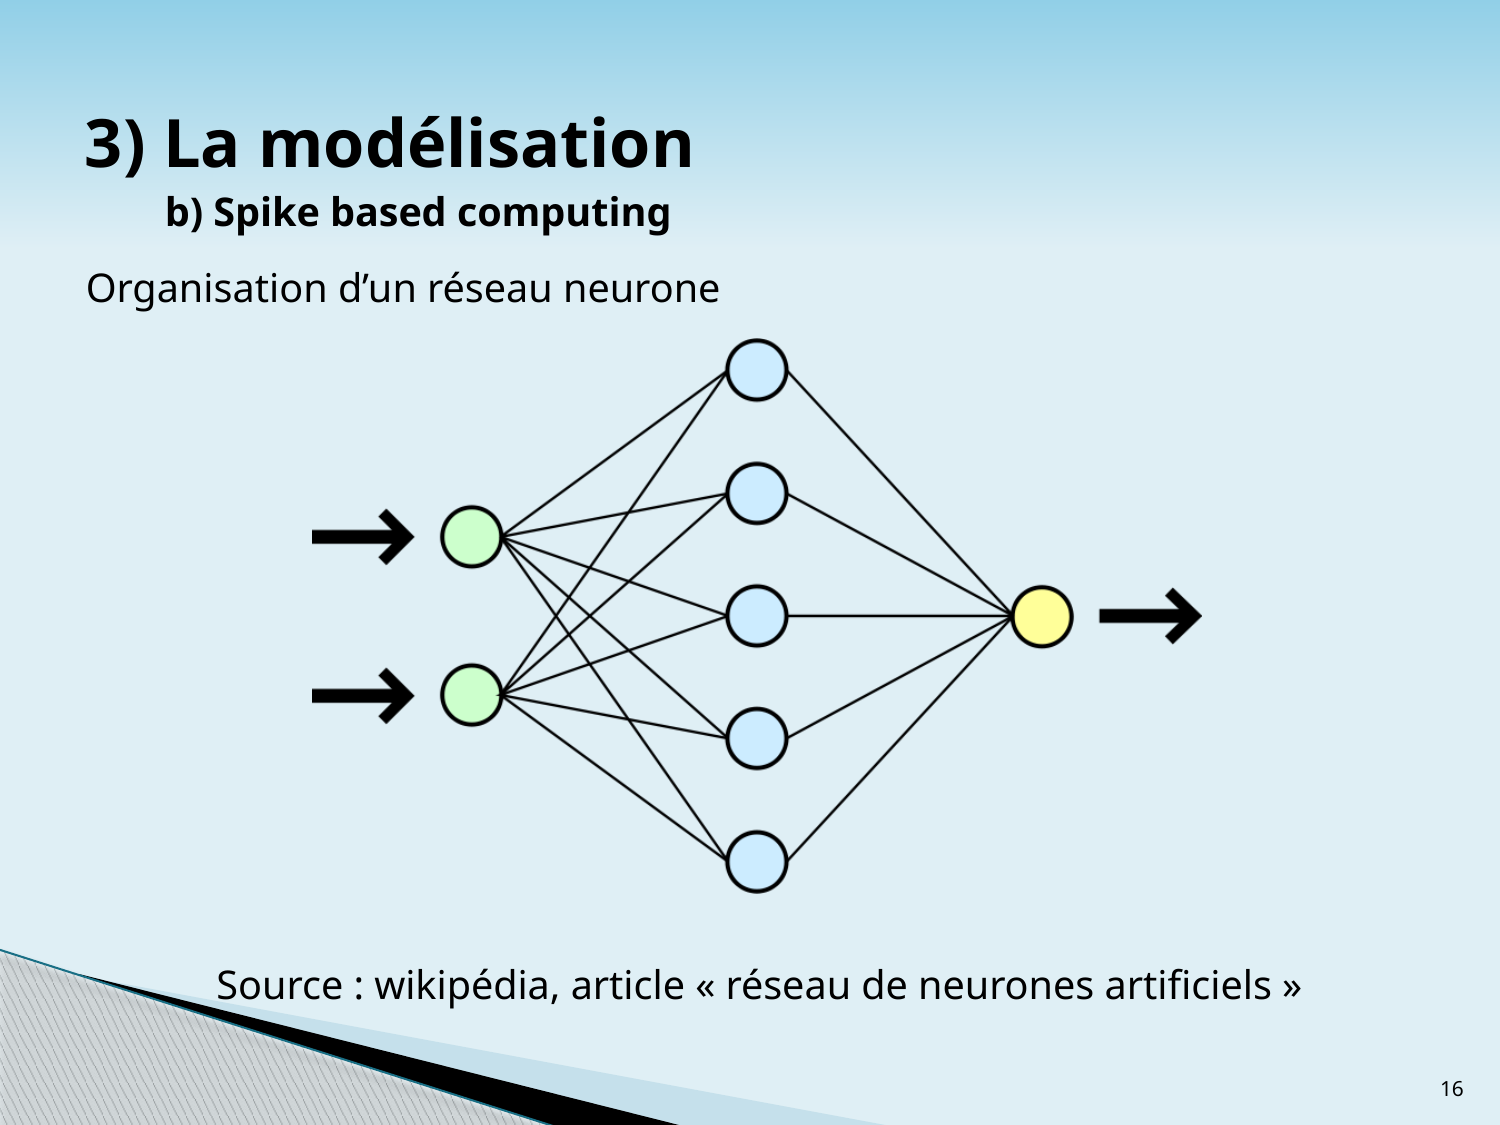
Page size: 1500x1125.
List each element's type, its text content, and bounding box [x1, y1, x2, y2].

text_box 3) La modélisation [70, 46, 1421, 235]
list Source : wikipédia, article « réseau de neurones artificiels » [76, 952, 1425, 1021]
text_box Organisation d’un réseau neurone [53, 255, 1402, 324]
picture [312, 337, 1202, 894]
title b) Spike based computing [150, 117, 1500, 305]
slide_number 16 [1418, 1051, 1479, 1112]
